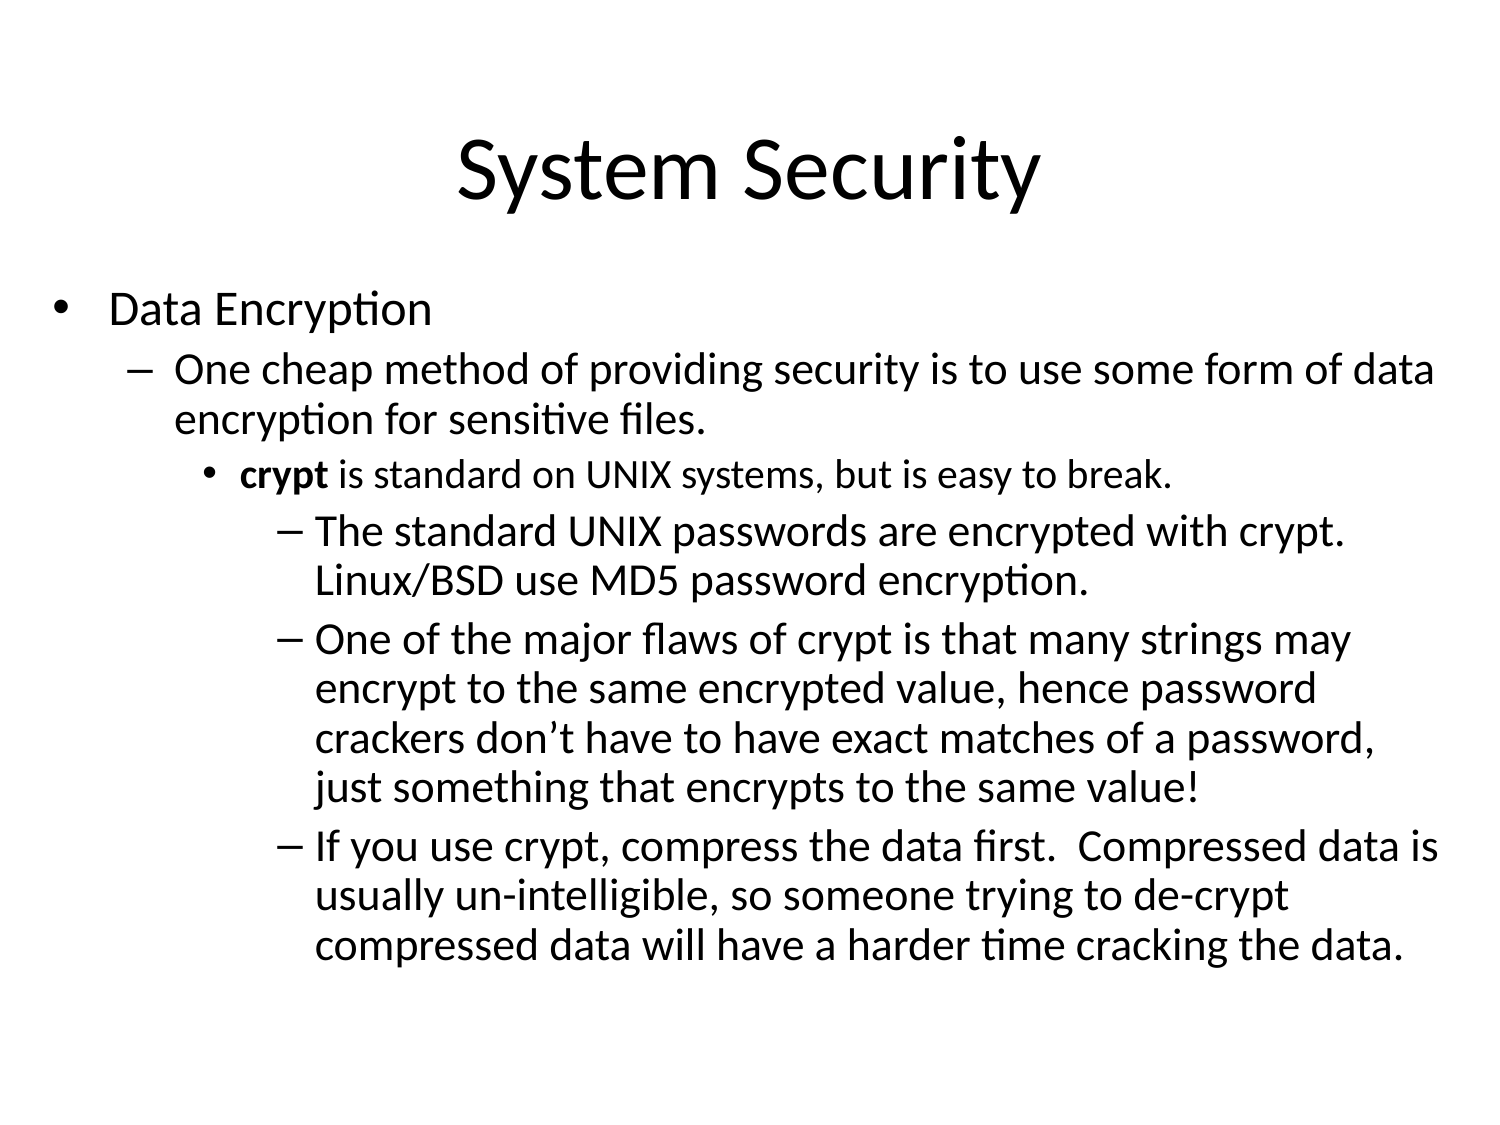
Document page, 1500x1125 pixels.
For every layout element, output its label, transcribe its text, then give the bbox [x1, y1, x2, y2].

title System Security [112, 99, 1388, 225]
list Data Encryption One cheap method of providing security is to use some form of data encryption for sensitive files. crypt is standard on UNIX systems, but is easy to break. The standard UNIX passwords are encrypted with crypt. Linux/BSD use MD5 password encryption. One of the major flaws of crypt is that many strings may encrypt to the same encrypted value, hence password crackers don’t have to have exact matches of a password, just something that encrypts to the same value! If you use crypt, compress the data first. Compressed data is usually un-intelligible, so someone trying to de-crypt compressed data will have a harder time cracking the data. [37, 275, 1463, 1088]
